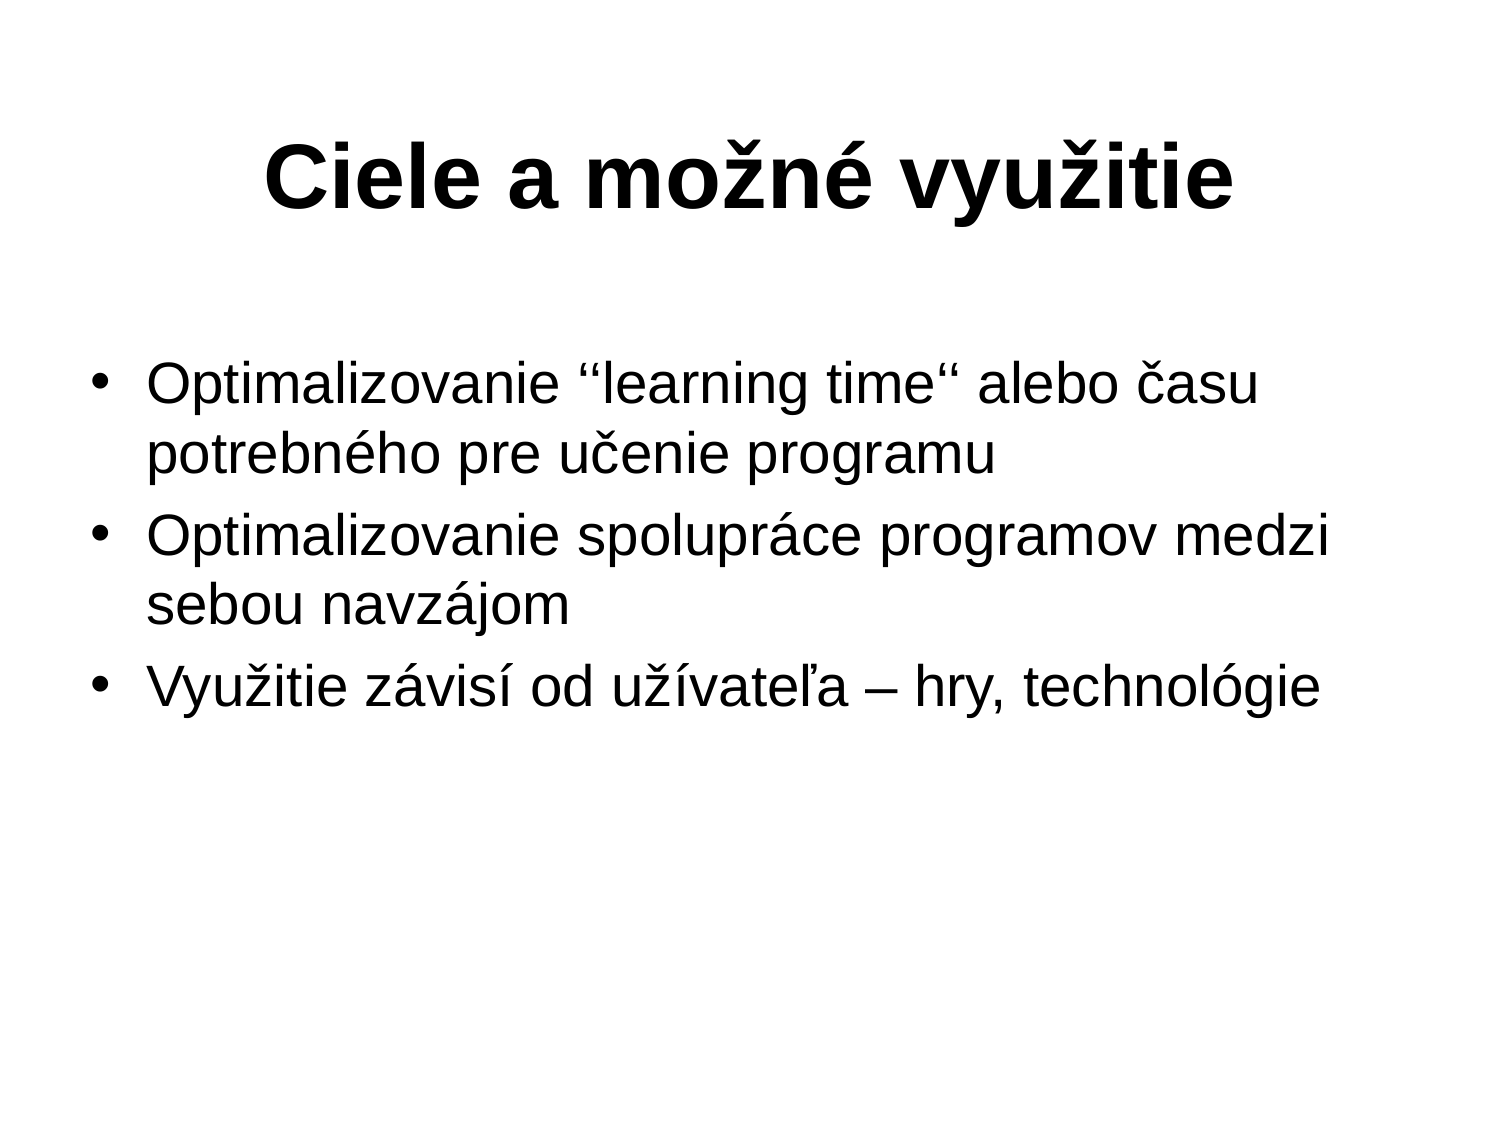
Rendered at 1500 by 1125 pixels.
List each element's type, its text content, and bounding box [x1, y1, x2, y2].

list Optimalizovanie ‘‘learning time‘‘ alebo času potrebného pre učenie programu Optimalizovanie spolupráce programov medzi sebou navzájom Využitie závisí od užívateľa – hry, technológie [75, 338, 1425, 923]
title Ciele a možné využitie [75, 78, 1425, 266]
